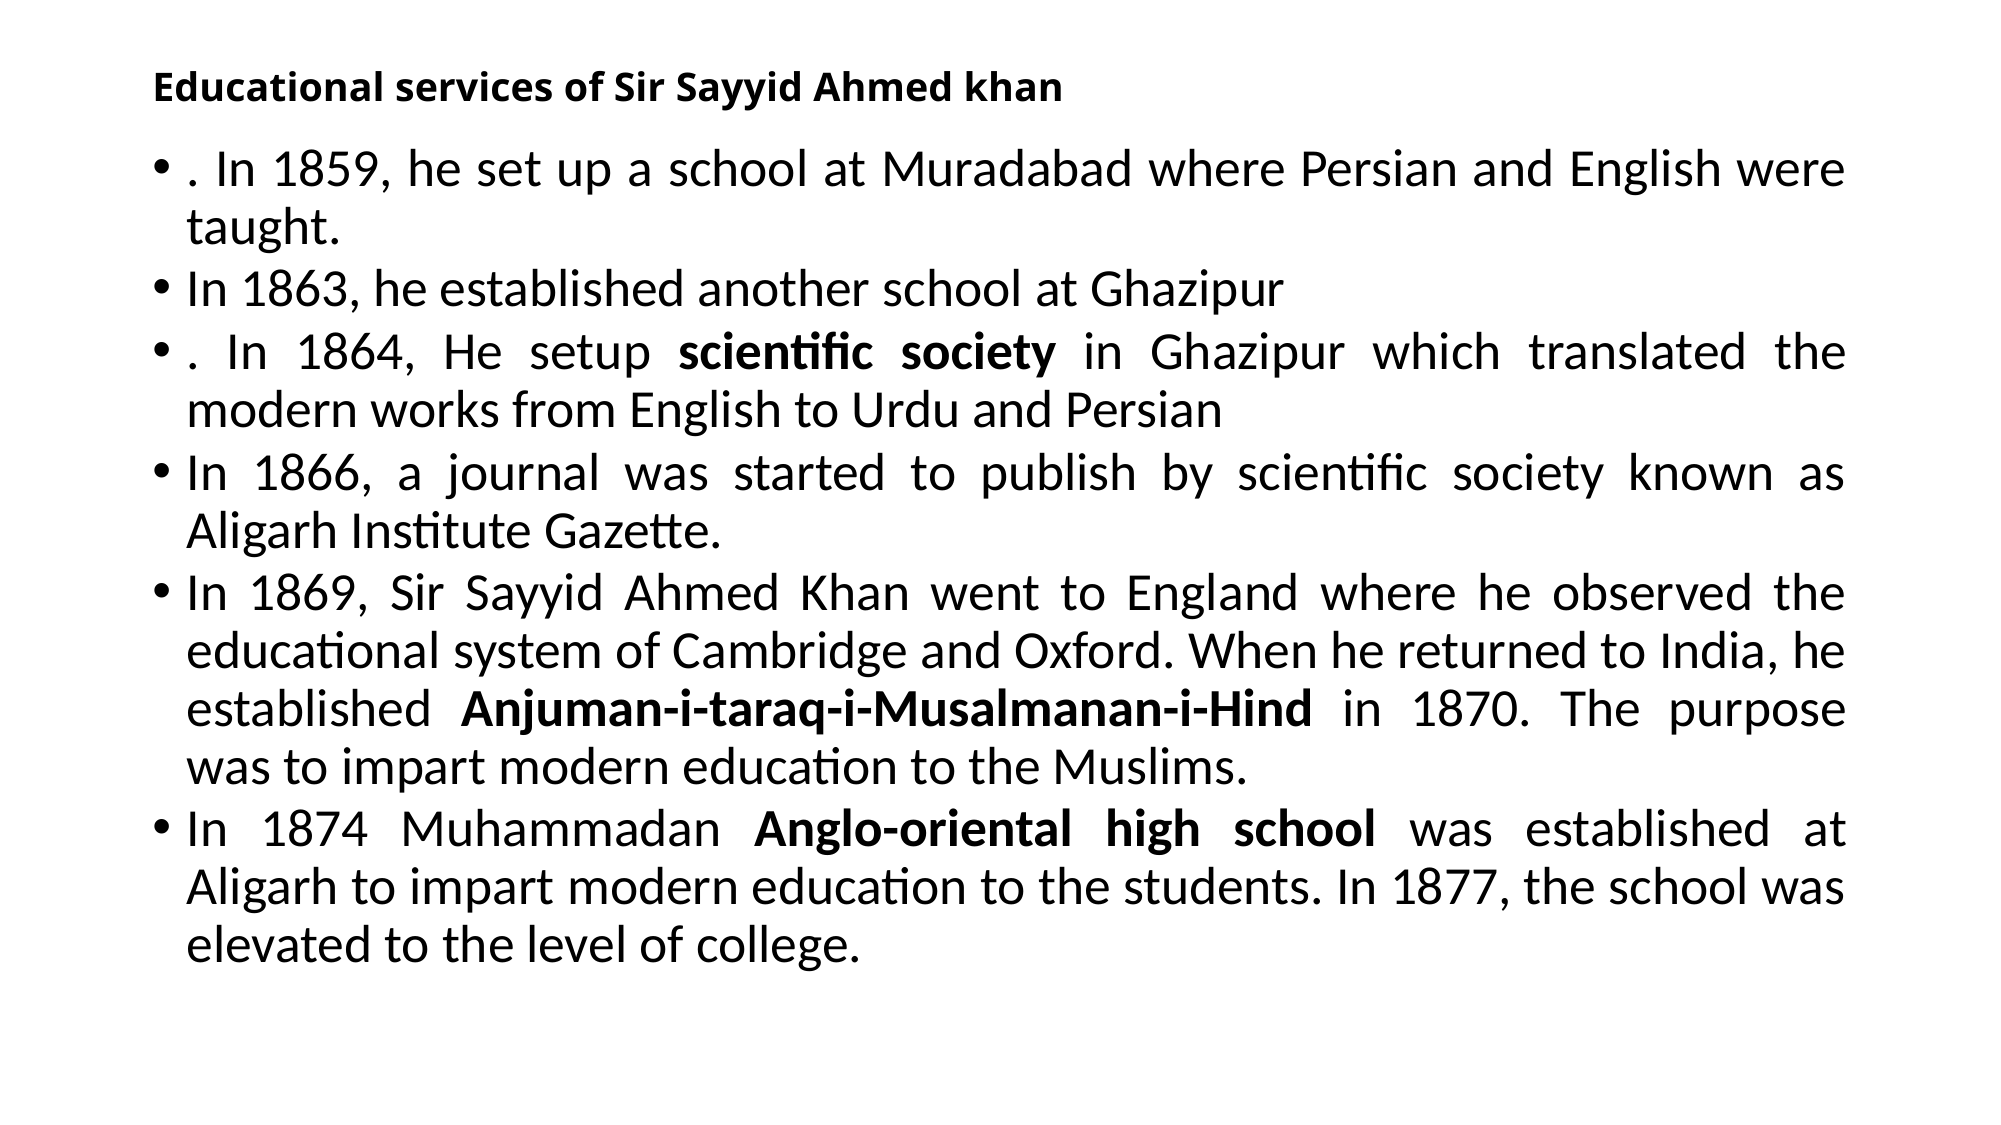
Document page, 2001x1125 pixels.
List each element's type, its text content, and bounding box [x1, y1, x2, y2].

title Educational services of Sir Sayyid Ahmed khan [137, 59, 1863, 132]
list . In 1859, he set up a school at Muradabad where Persian and English were taught. In 1863, he established another school at Ghazipur . In 1864, He setup scientific society in Ghazipur which translated the modern works from English to Urdu and Persian In 1866, a journal was started to publish by scientific society known as Aligarh Institute Gazette. In 1869, Sir Sayyid Ahmed Khan went to England where he observed the educational system of Cambridge and Oxford. When he returned to India, he established Anjuman-i-taraq-i-Musalmanan-i-Hind in 1870. The purpose was to impart modern education to the Muslims. In 1874 Muhammadan Anglo-oriental high school was established at Aligarh to impart modern education to the students. In 1877, the school was elevated to the level of college. [137, 132, 1863, 1014]
